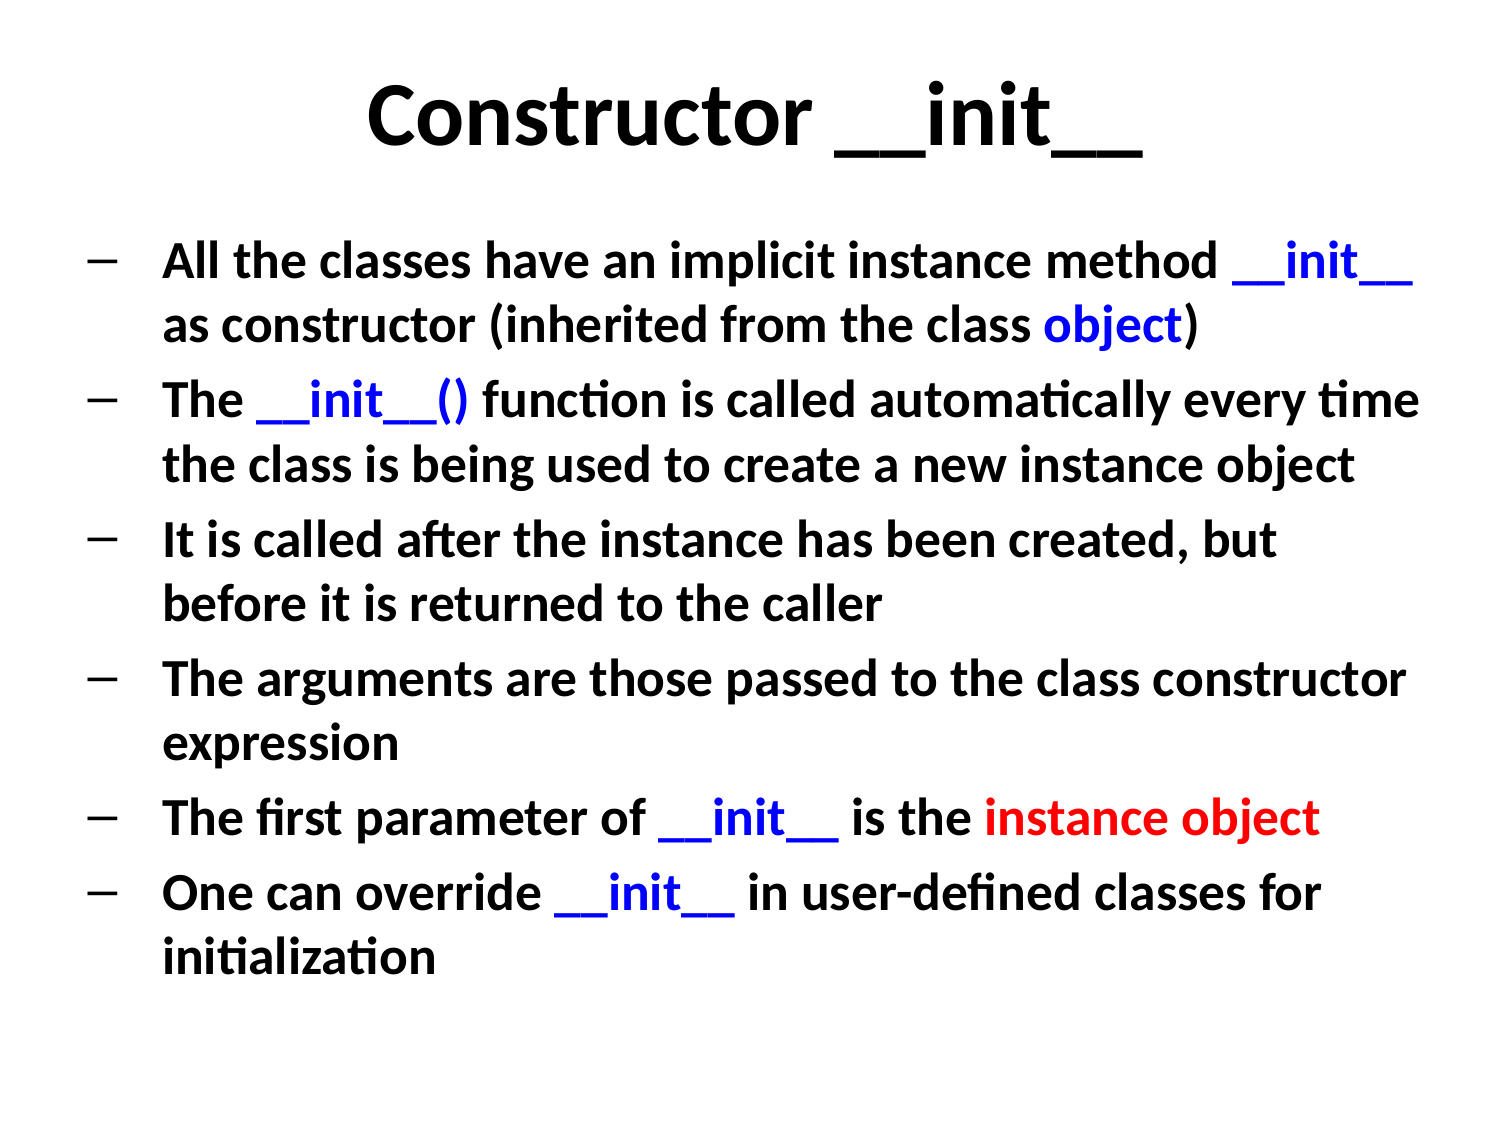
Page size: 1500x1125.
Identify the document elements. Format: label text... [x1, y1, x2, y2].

list All the classes have an implicit instance method __init__ as constructor (inherited from the class object) The __init__() function is called automatically every time the class is being used to create a new instance object It is called after the instance has been created, but before it is returned to the caller The arguments are those passed to the class constructor expression The first parameter of __init__ is the instance object One can override __init__ in user-defined classes for initialization [23, 217, 1442, 1086]
title Constructor __init__ [108, 0, 1403, 217]
